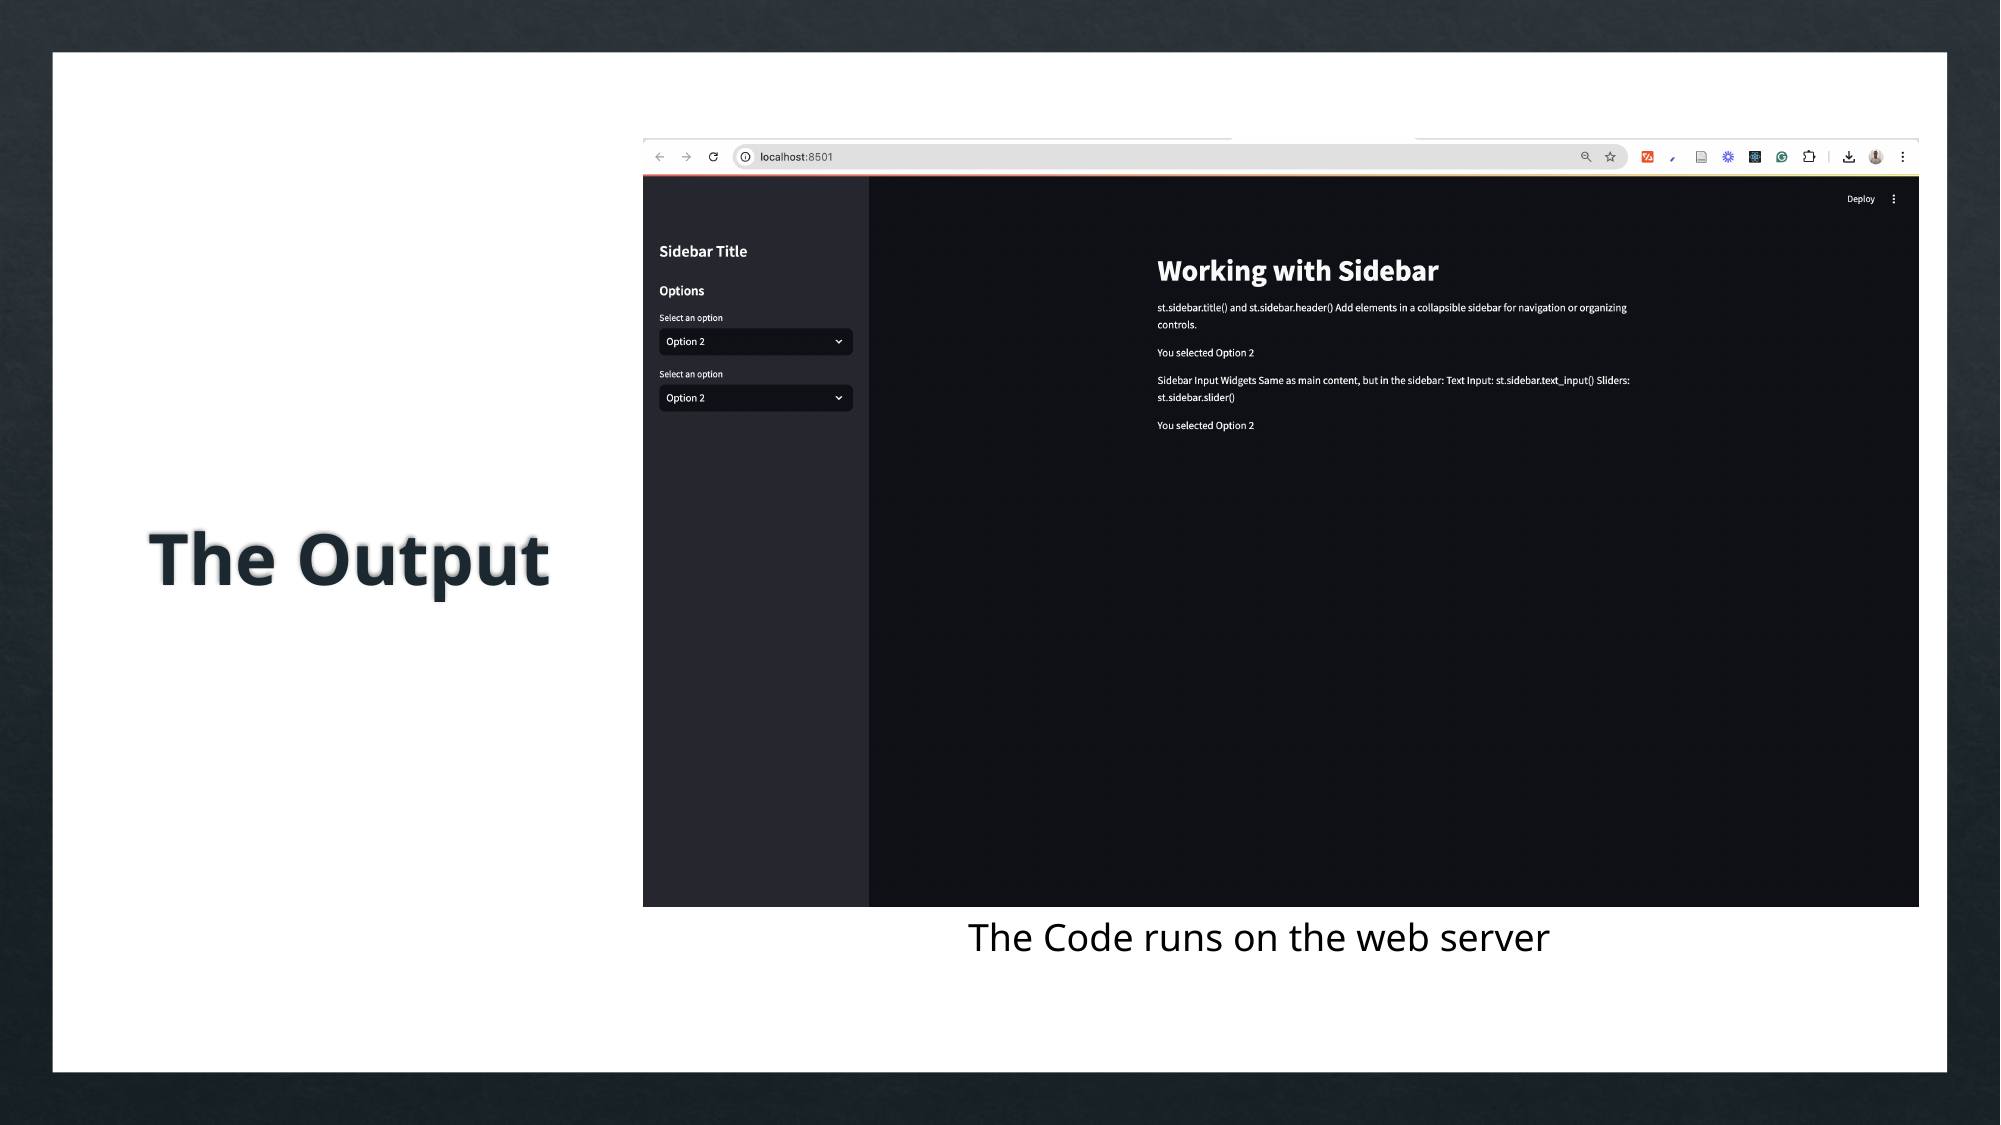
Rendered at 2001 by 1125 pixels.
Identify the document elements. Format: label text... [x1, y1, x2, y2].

text_box [0, 0, 2000, 1125]
text_box [51, 51, 1948, 1074]
picture [643, 138, 1919, 908]
text_box The Code runs on the web server [953, 920, 1609, 967]
title The Output [0, 187, 720, 938]
